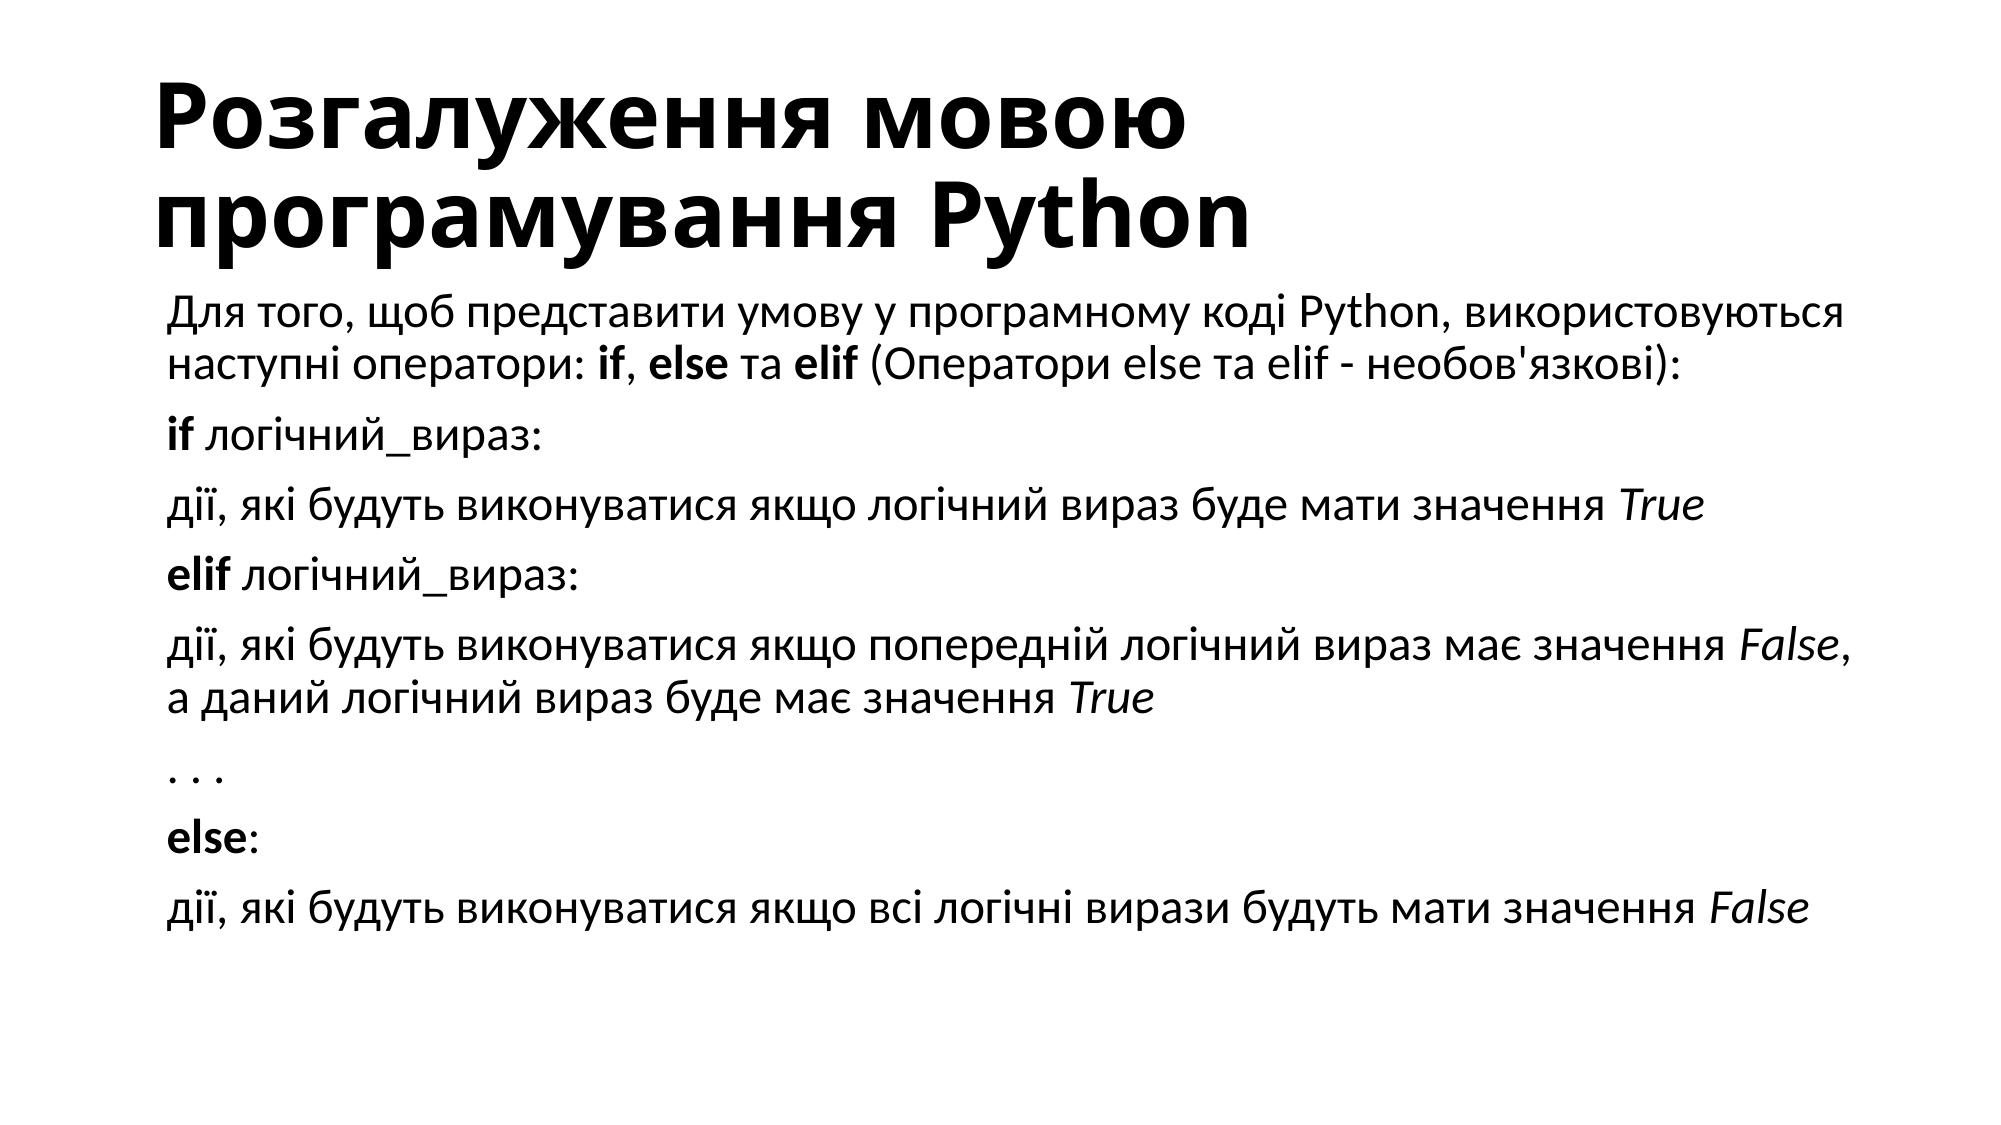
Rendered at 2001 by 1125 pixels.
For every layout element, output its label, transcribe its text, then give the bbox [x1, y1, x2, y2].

list Для того, щоб представити умову у програмному коді Python, використовуються наступні оператори: if, else та elif (Оператори else та elif - необов'язкові): if логічний_вираз: дії, які будуть виконуватися якщо логічний вираз буде мати значення True elif логічний_вираз: дії, які будуть виконуватися якщо попередній логічний вираз має значення False, а даний логічний вираз буде має значення True . . . else: дії, які будуть виконуватися якщо всі логічні вирази будуть мати значення False [151, 277, 1877, 992]
title Розгалуження мовою програмування Python [137, 59, 1863, 278]
